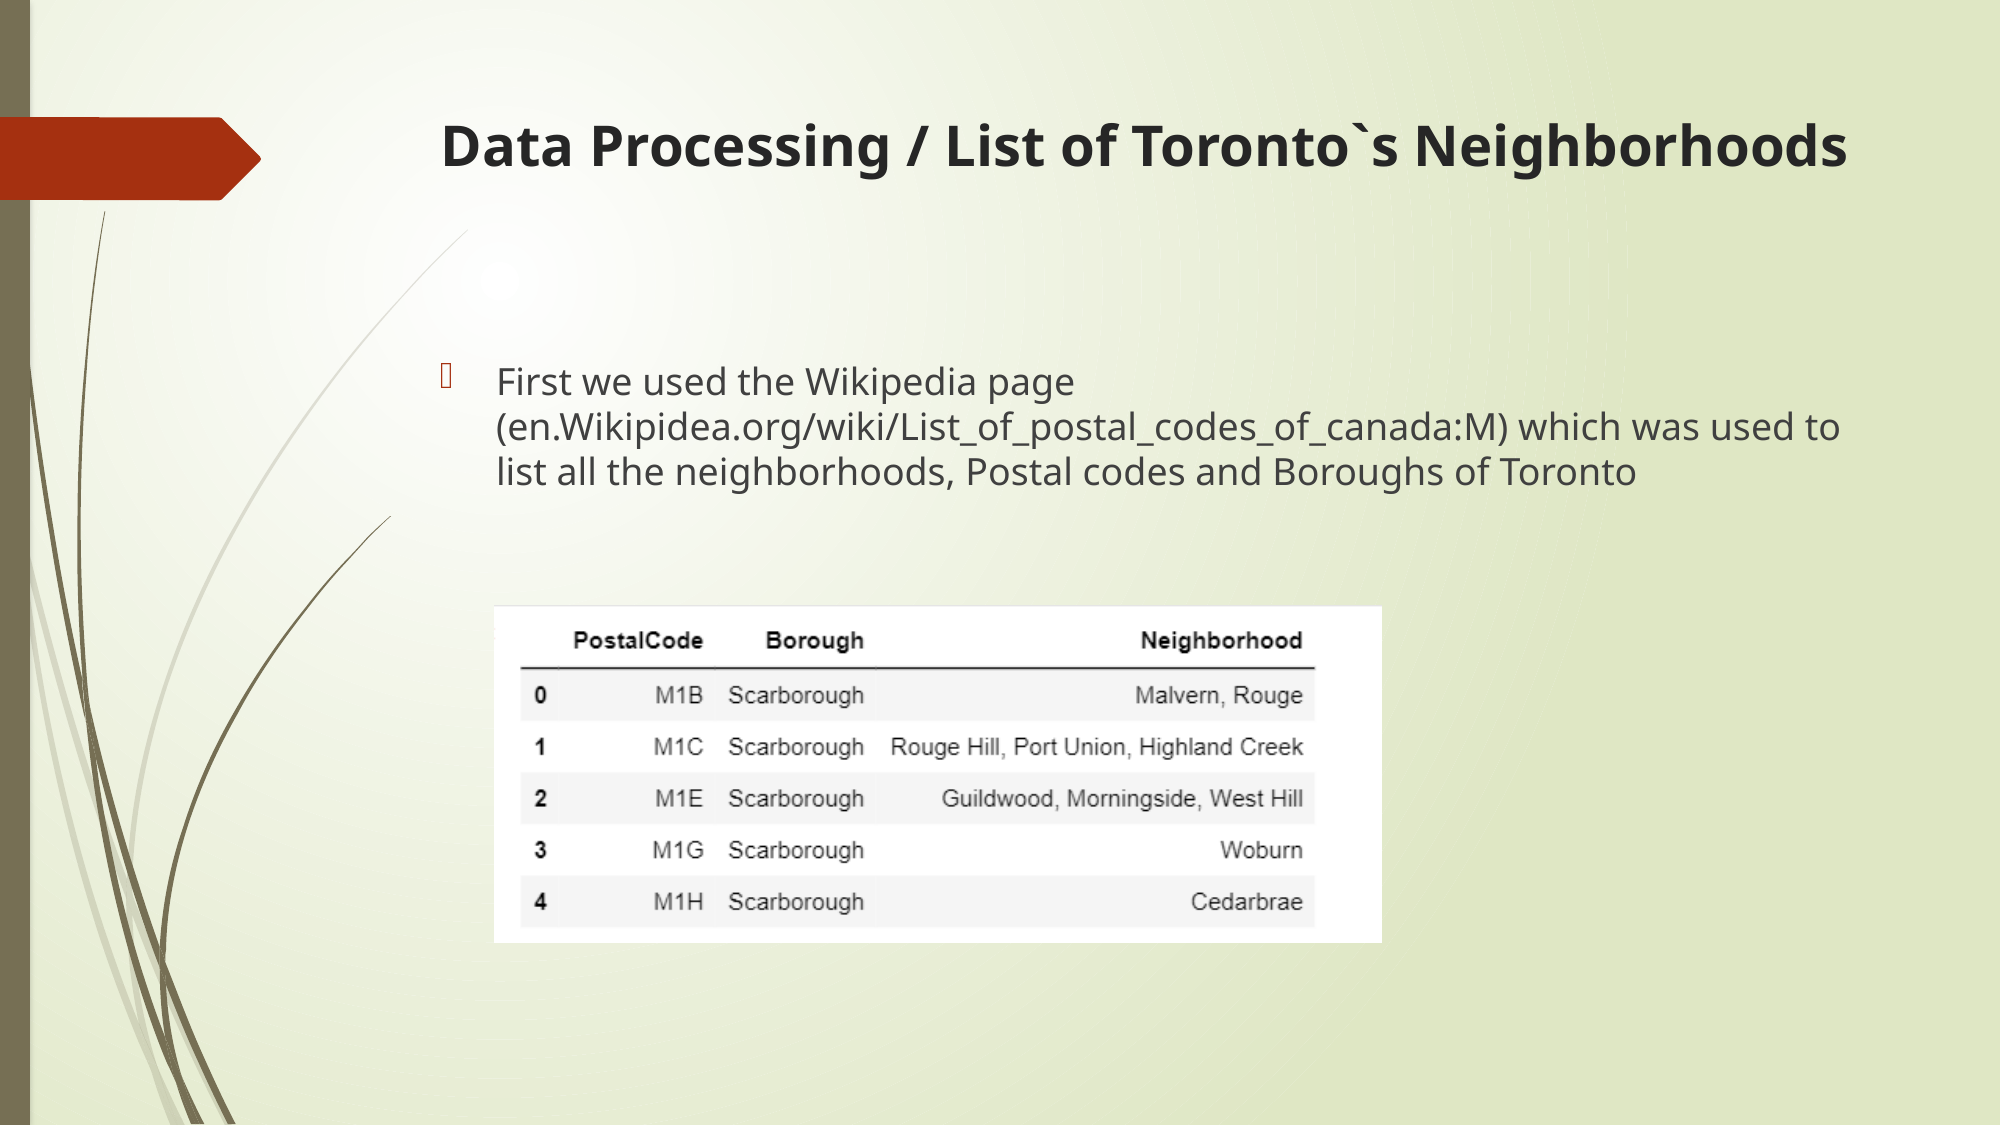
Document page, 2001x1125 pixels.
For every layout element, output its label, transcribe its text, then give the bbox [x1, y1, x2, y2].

list First we used the Wikipedia page (en.Wikipidea.org/wiki/List_of_postal_codes_of_canada:M) which was used to list all the neighborhoods, Postal codes and Boroughs of Toronto [424, 350, 1888, 970]
picture [494, 605, 1383, 944]
title Data Processing / List of Toronto`s Neighborhoods [425, 102, 1888, 313]
